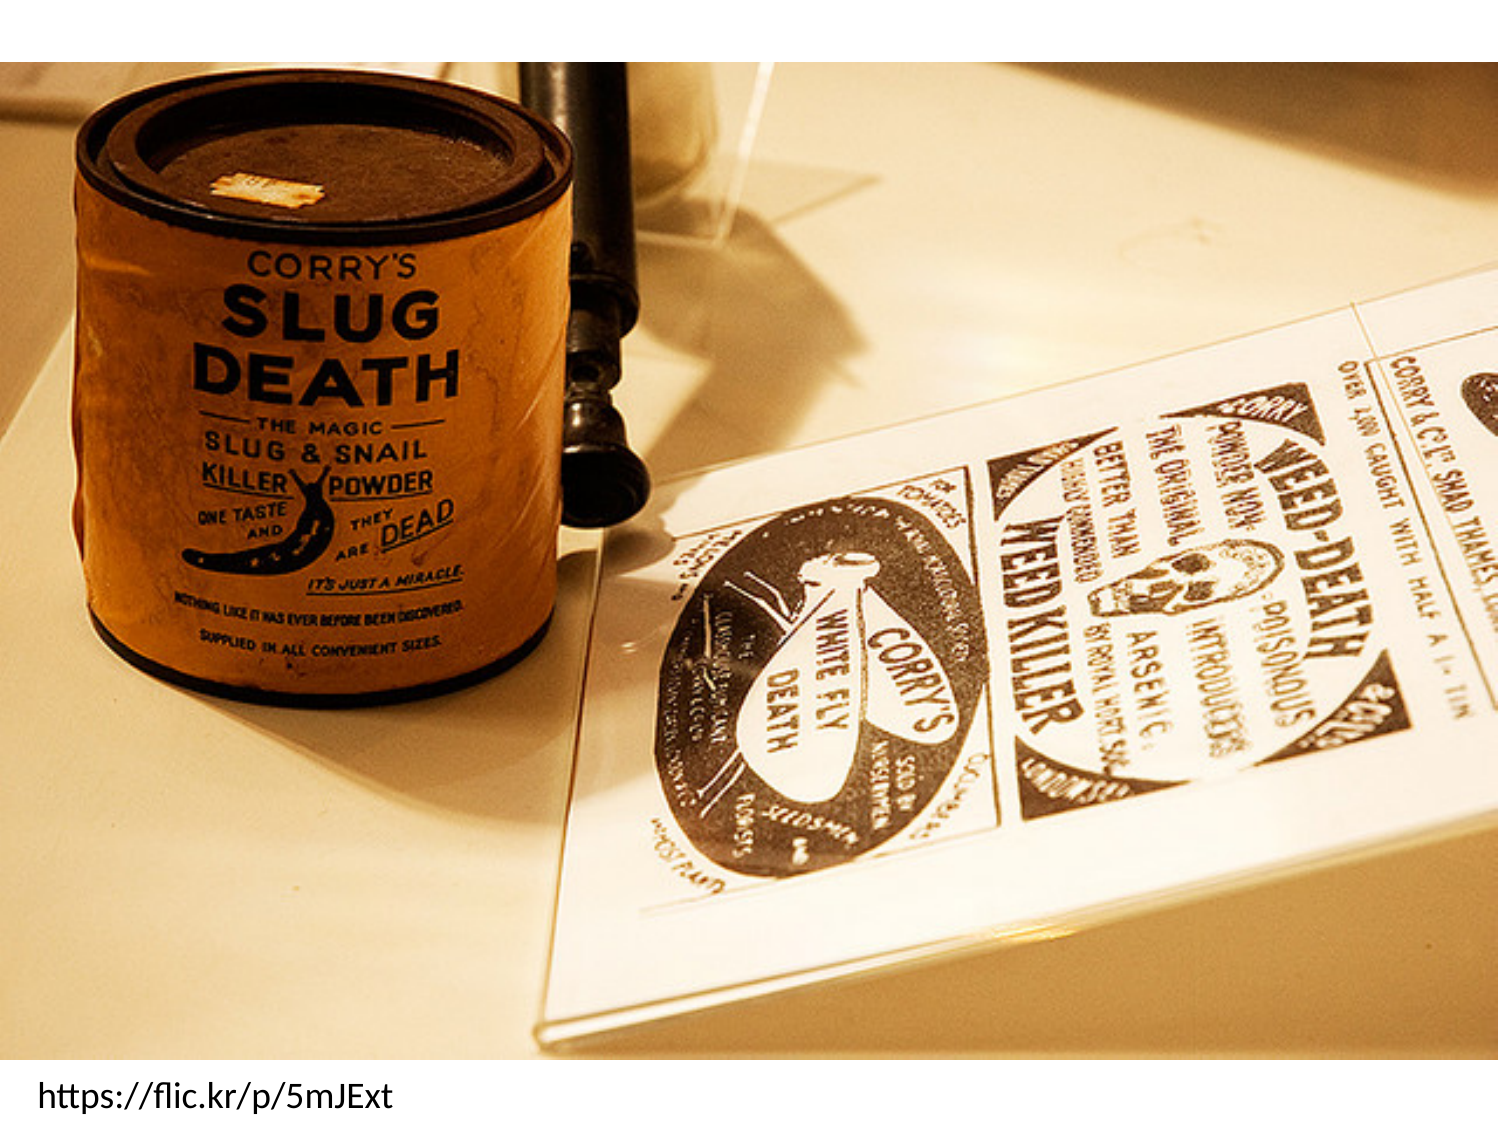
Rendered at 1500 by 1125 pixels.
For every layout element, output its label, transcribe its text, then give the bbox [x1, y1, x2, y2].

picture [0, 62, 1498, 1060]
text_box https://flic.kr/p/5mJExt [22, 1068, 409, 1124]
